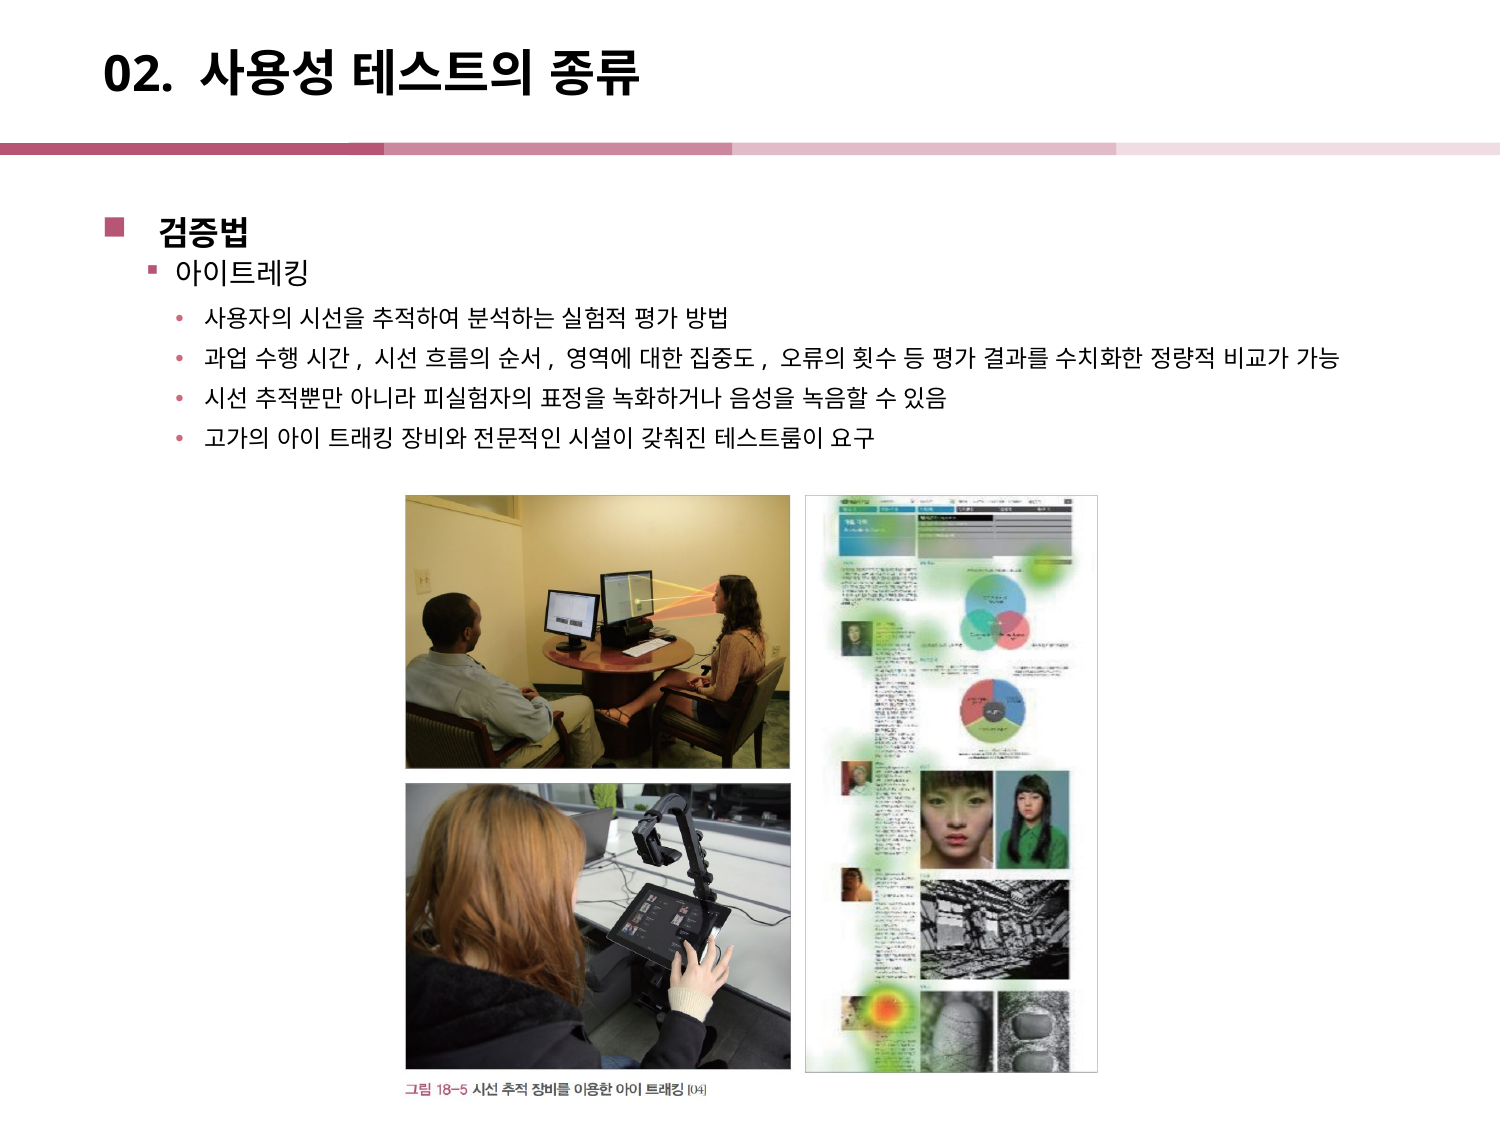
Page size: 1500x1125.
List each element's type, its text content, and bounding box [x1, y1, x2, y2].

list 검증법 아이트레킹 사용자의 시선을 추적하여 분석하는 실험적 평가 방법 과업 수행 시간, 시선 흐름의 순서, 영역에 대한 집중도, 오류의 횟수 등 평가 결과를 수치화한 정량적 비교가 가능 시선 추적뿐만 아니라 피실험자의 표정을 녹화하거나 음성을 녹음할 수 있음 고가의 아이 트래킹 장비와 전문적인 시설이 갖춰진 테스트룸이 요구 [86, 184, 1459, 1071]
picture [401, 491, 1099, 1103]
title 02. 사용성 테스트의 종류 [88, 30, 1329, 121]
